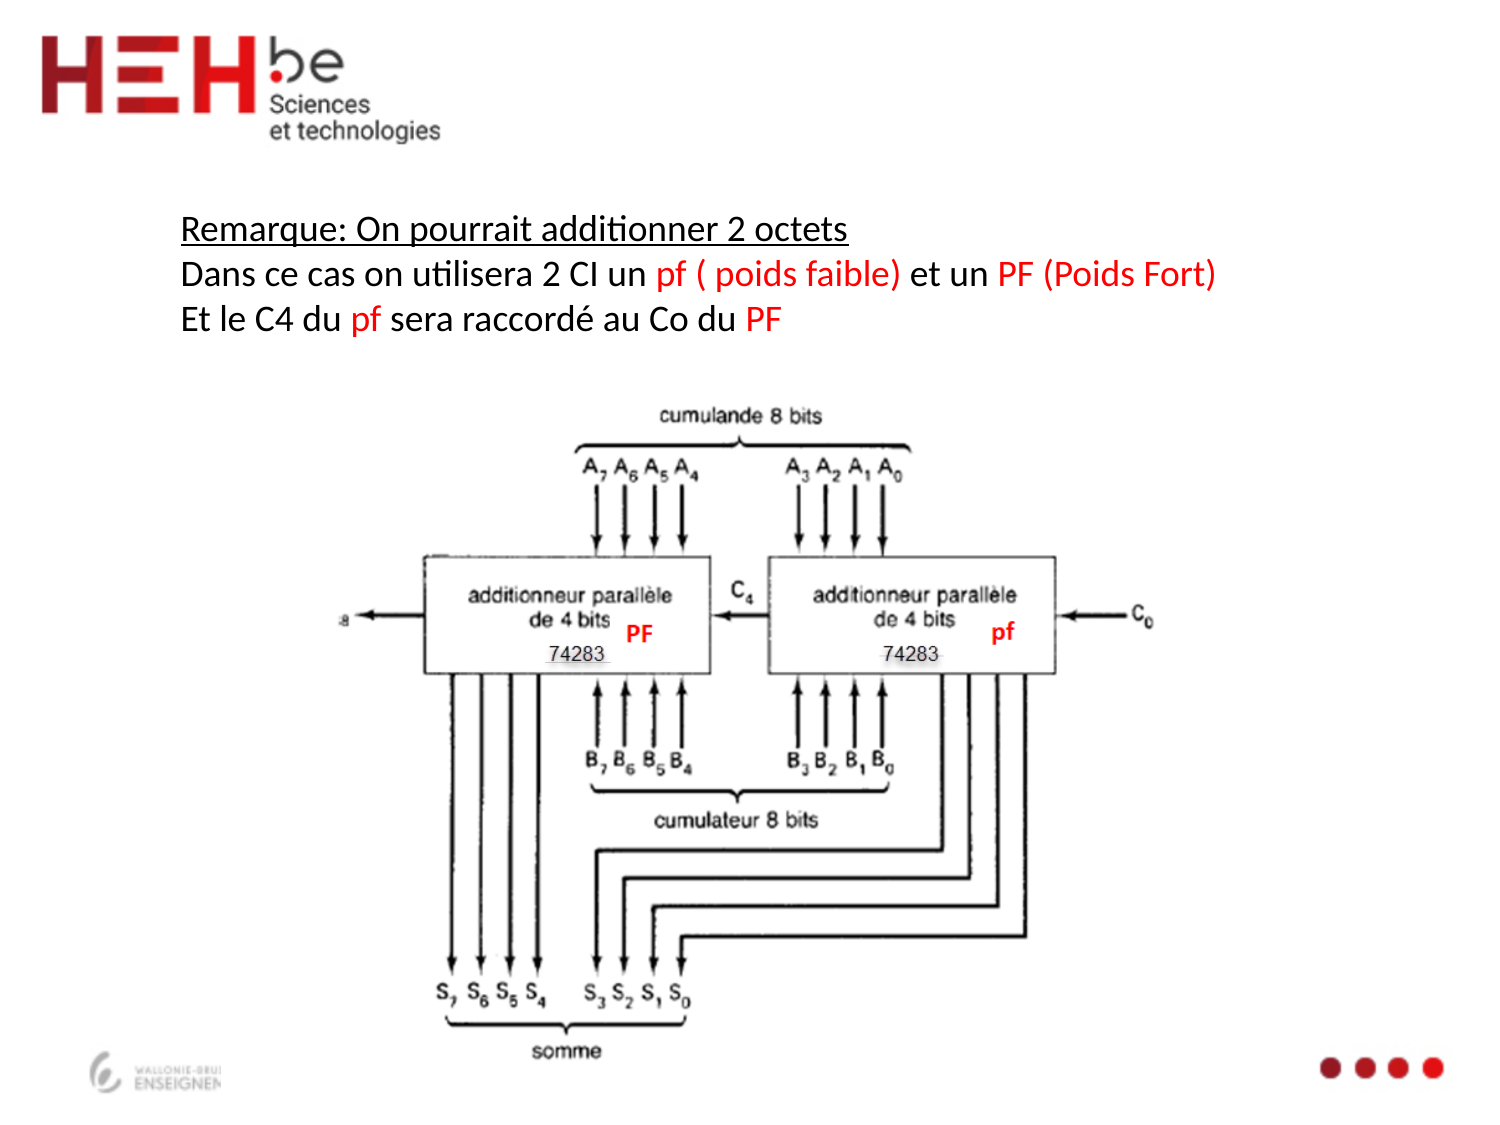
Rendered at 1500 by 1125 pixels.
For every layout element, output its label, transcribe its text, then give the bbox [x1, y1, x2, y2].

picture [8, 18, 507, 158]
text_box Remarque: On pourrait additionner 2 octets Dans ce cas on utilisera 2 CI un pf ( poids faible) et un PF (Poids Fort) Et le C4 du pf sera raccordé au Co du PF [165, 196, 1232, 346]
title [41, 208, 1317, 450]
picture [59, 360, 1481, 1104]
